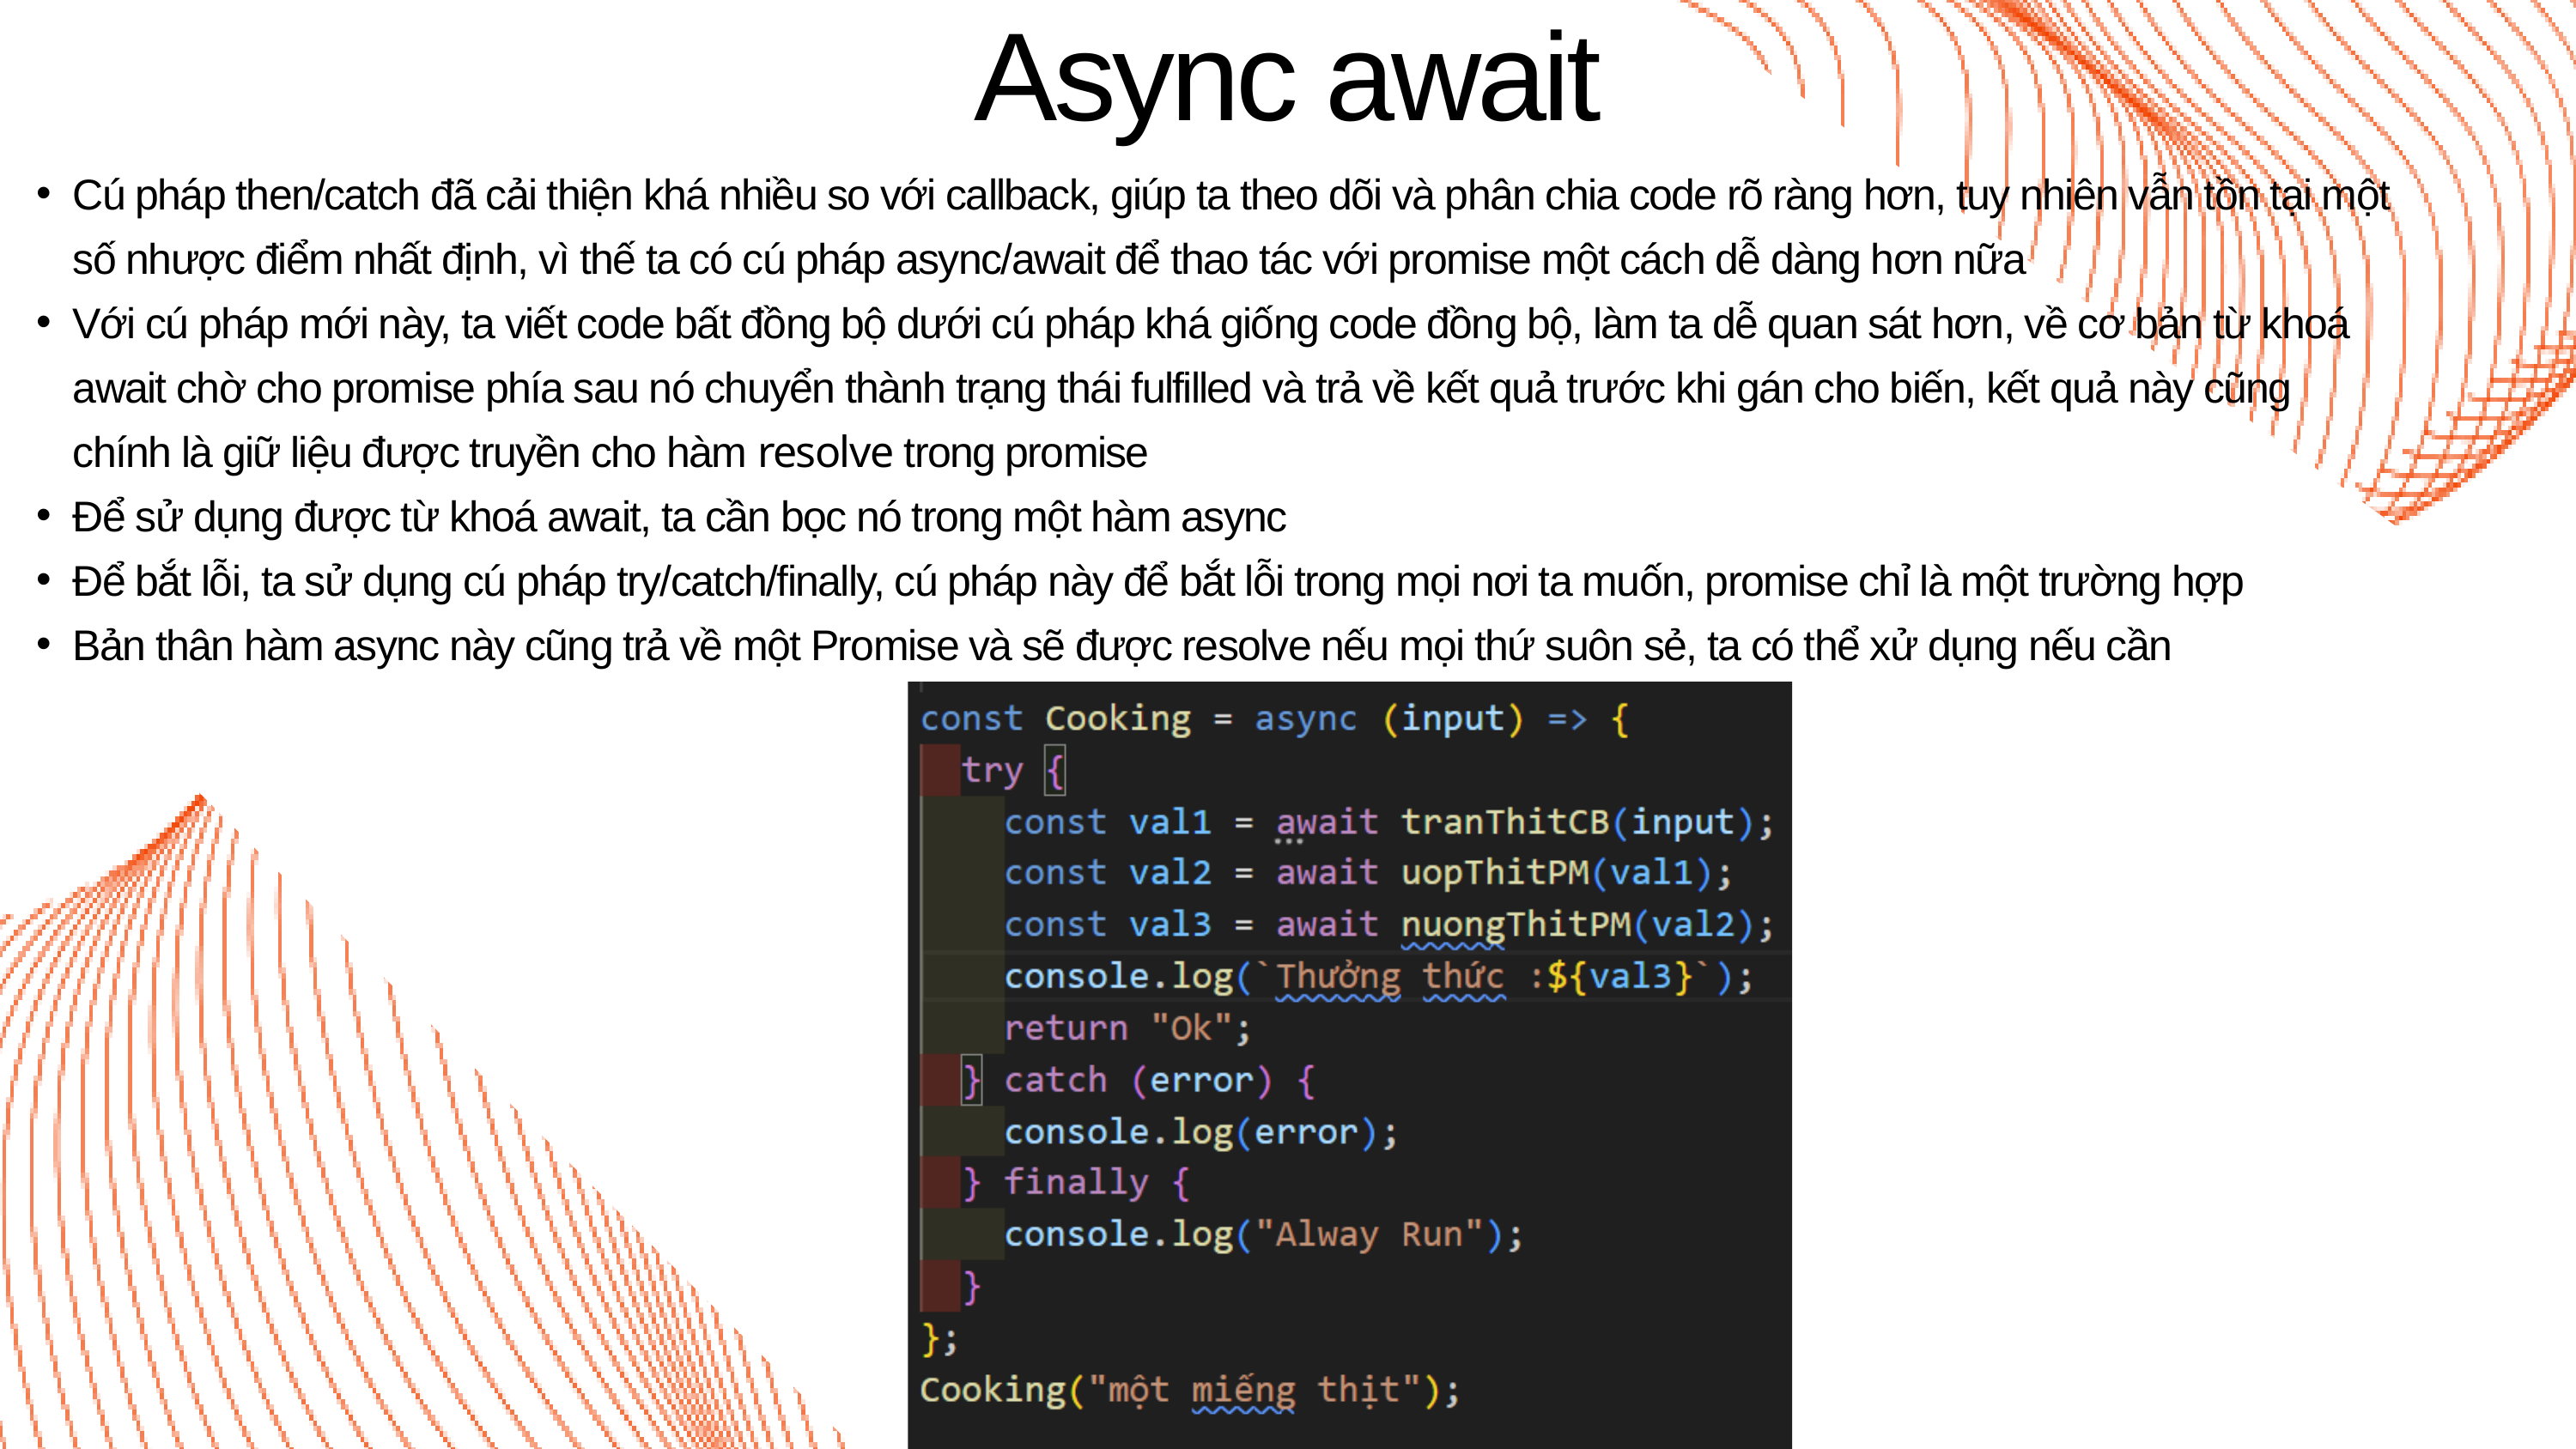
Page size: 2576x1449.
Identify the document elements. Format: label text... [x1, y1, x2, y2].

text_box [1668, 0, 2576, 657]
text_box Async await [420, 20, 2156, 146]
text_box [908, 682, 1793, 1449]
text_box [0, 670, 856, 1449]
text_box Cú pháp then/catch đã cải thiện khá nhiều so với callback, giúp ta theo dõi và phân chia code rõ ràng hơn, tuy nhiên vẫn tồn tại một số nhược điểm nhất định, vì thế ta có cú pháp async/await để thao tác với promise một cách dễ dàng hơn nữa Với cú pháp mới này, ta viết code bất đồng bộ dưới cú pháp khá giống code đồng bộ, làm ta dễ quan sát hơn, về cơ bản từ khoá await chờ cho promise phía sau nó chuyển thành trạng thái fulfilled và trả về kết quả trước khi gán cho biến, kết quả này cũng chính là giữ liệu được truyền cho hàm resolve trong promise Để sử dụng được từ khoá await, ta cần bọc nó trong một hàm async Để bắt lỗi, ta sử dụng cú pháp try/catch/finally, cú pháp này để bắt lỗi trong mọi nơi ta muốn, promise chỉ là một trường hợp Bản thân hàm async này cũng trả về một Promise và sẽ được resolve nếu mọi thứ suôn sẻ, ta có thể xử dụng nếu cần [0, 154, 2396, 670]
